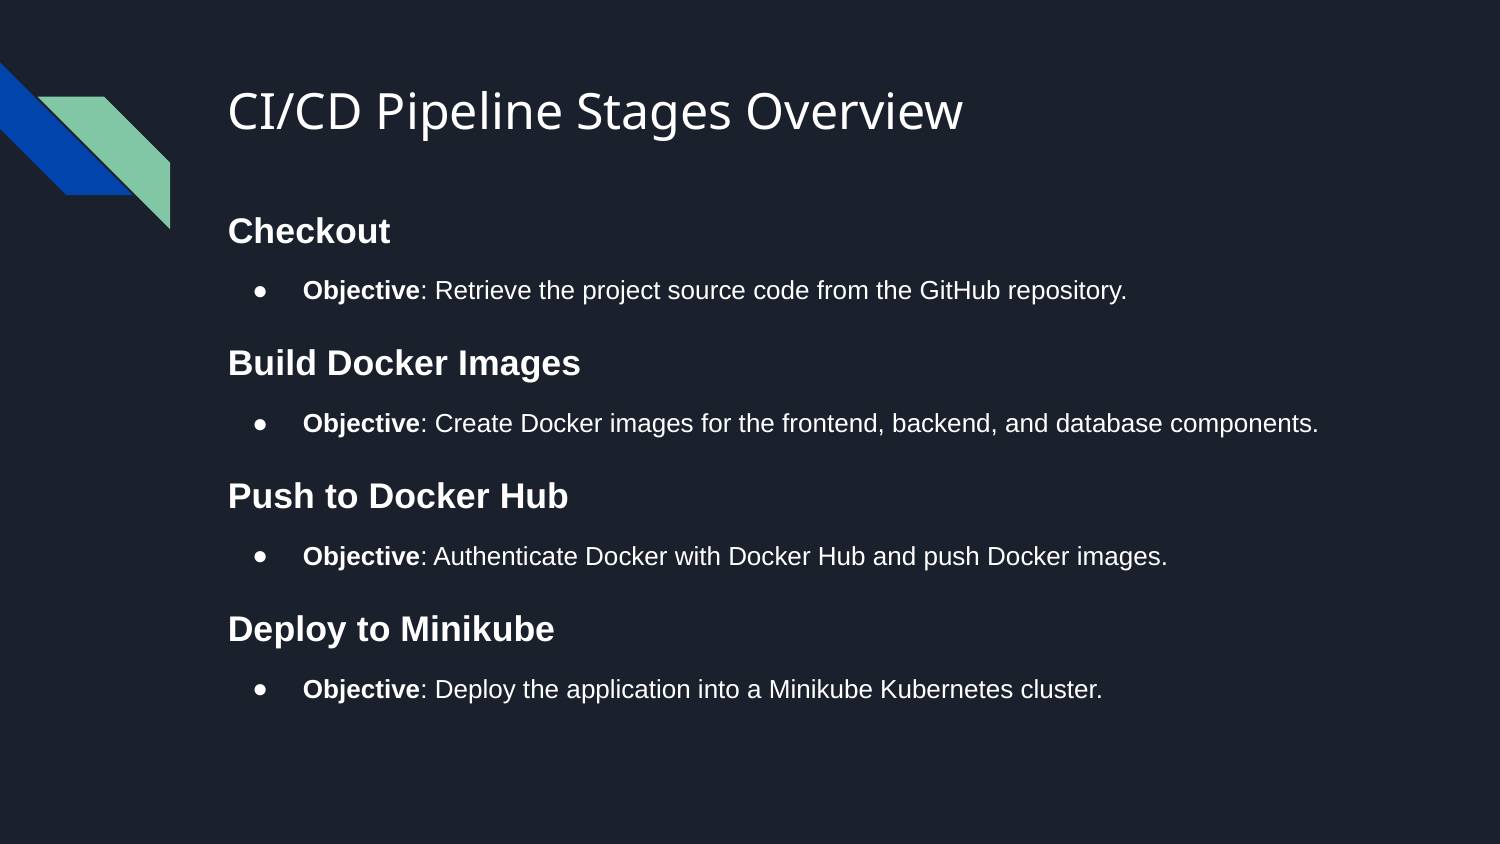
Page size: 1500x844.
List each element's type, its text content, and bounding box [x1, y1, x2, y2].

title CI/CD Pipeline Stages Overview [212, 64, 1368, 195]
list Checkout Objective: Retrieve the project source code from the GitHub repository. Build Docker Images Objective: Create Docker images for the frontend, backend, and database components. Push to Docker Hub Objective: Authenticate Docker with Docker Hub and push Docker images. Deploy to Minikube Objective: Deploy the application into a Minikube Kubernetes cluster. [212, 195, 1368, 733]
